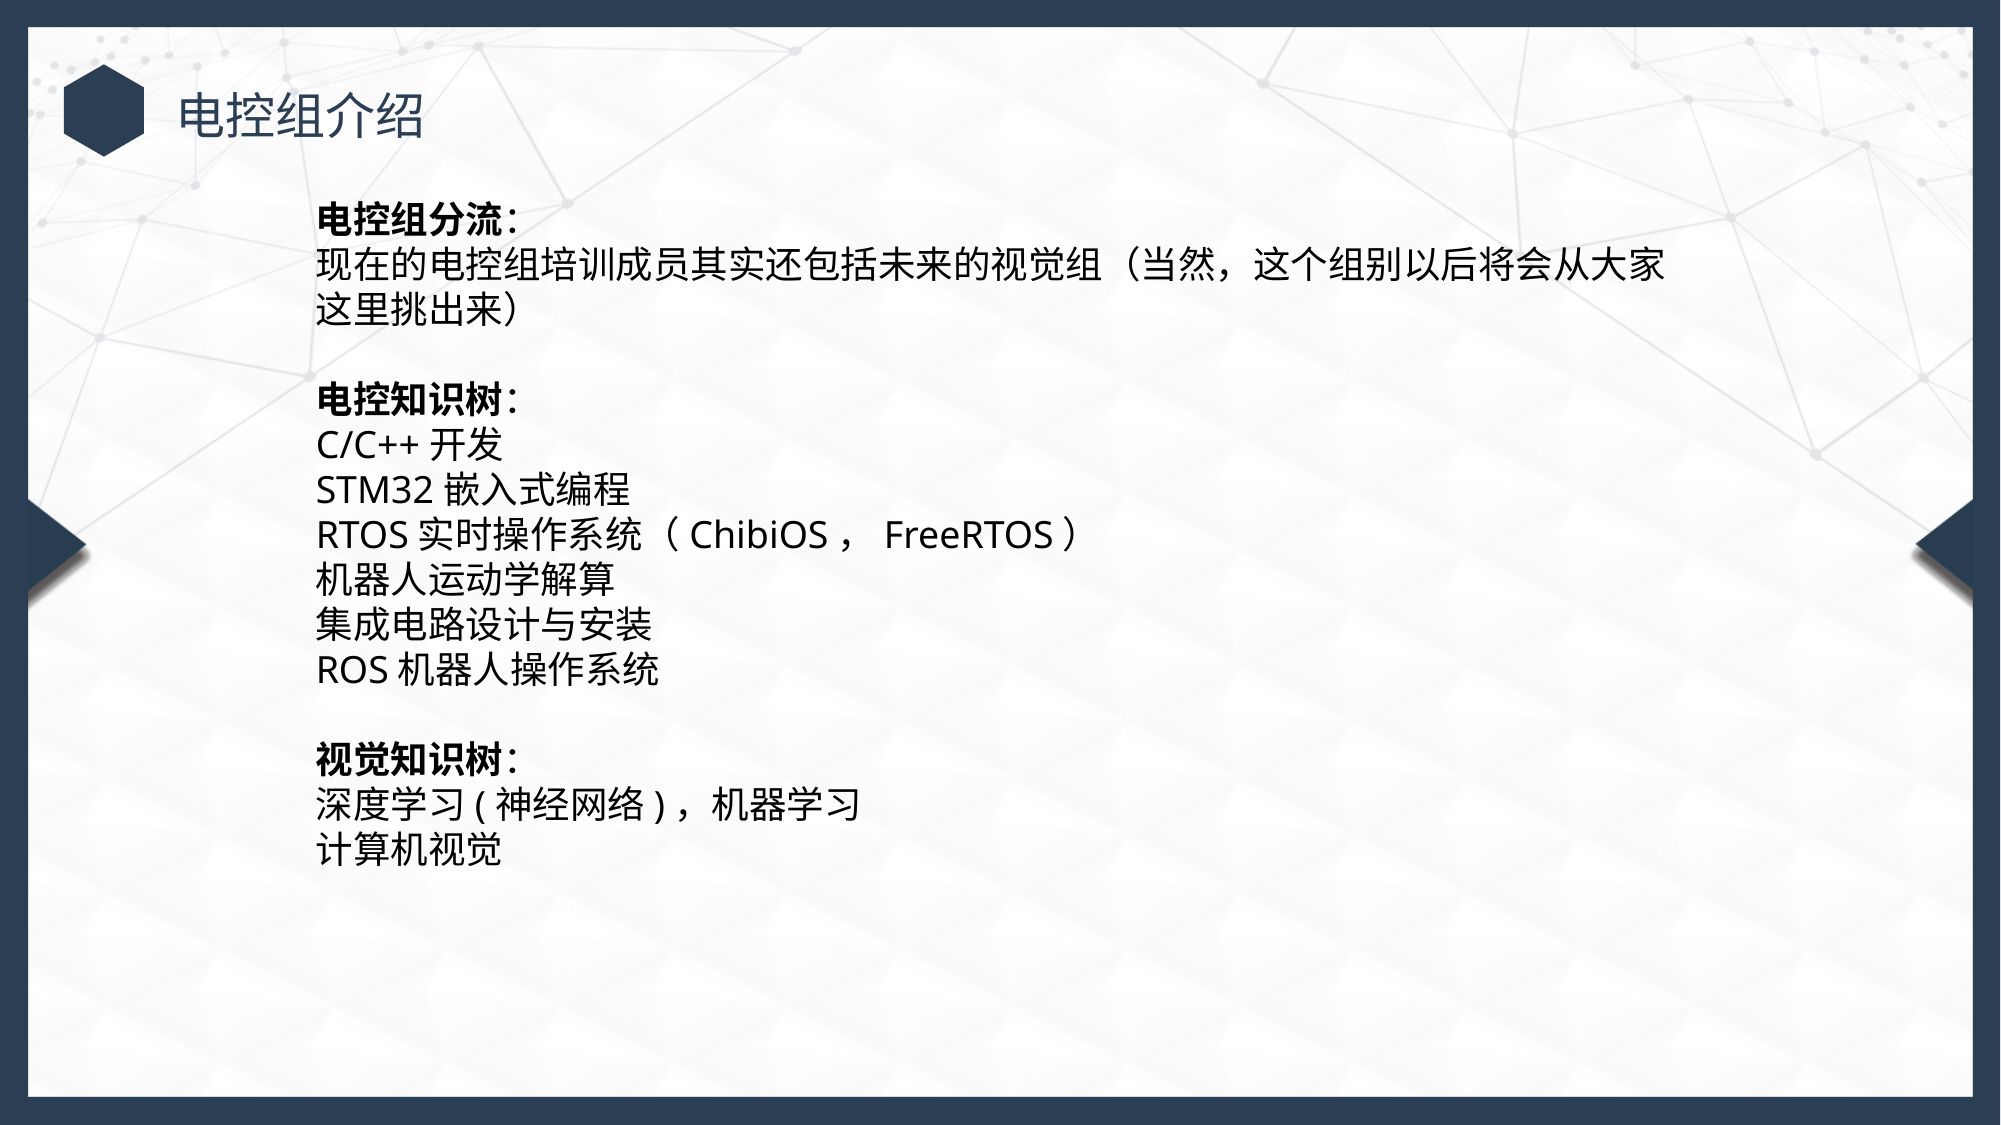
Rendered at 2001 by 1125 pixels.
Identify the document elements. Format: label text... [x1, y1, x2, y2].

text_box 电控组介绍 [160, 77, 442, 153]
picture [0, 0, 2001, 1125]
text_box [63, 64, 144, 157]
text_box 电控组分流： 现在的电控组培训成员其实还包括未来的视觉组（当然，这个组别以后将会从大家 这里挑出来） 电控知识树： C/C++开发 STM32嵌入式编程 RTOS实时操作系统（ChibiOS，FreeRTOS） 机器人运动学解算 集成电路设计与安装 ROS机器人操作系统 视觉知识树： 深度学习(神经网络)，机器学习 计算机视觉 [301, 188, 1698, 923]
